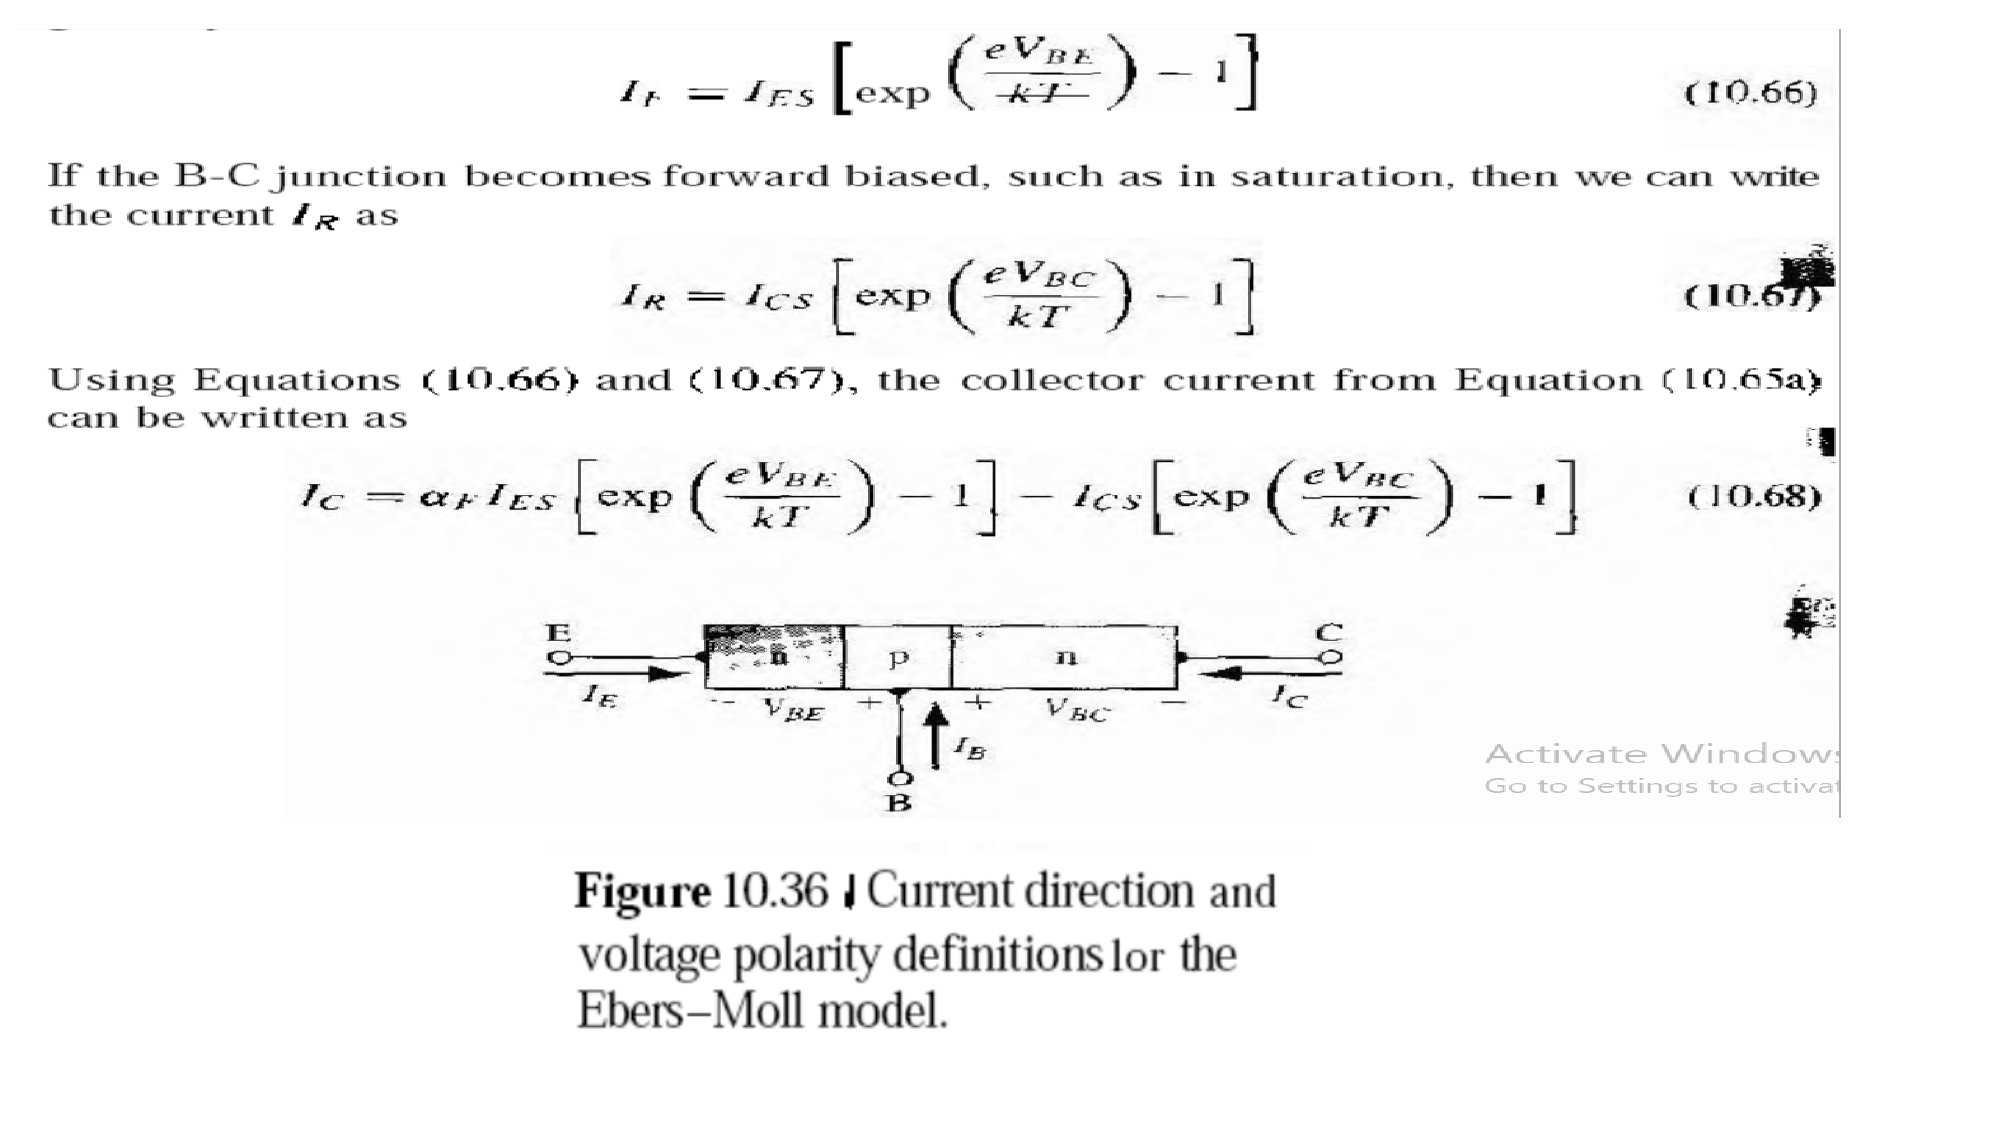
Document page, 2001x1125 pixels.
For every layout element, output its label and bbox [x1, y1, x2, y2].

picture [549, 842, 1309, 1051]
picture [16, 29, 1841, 819]
